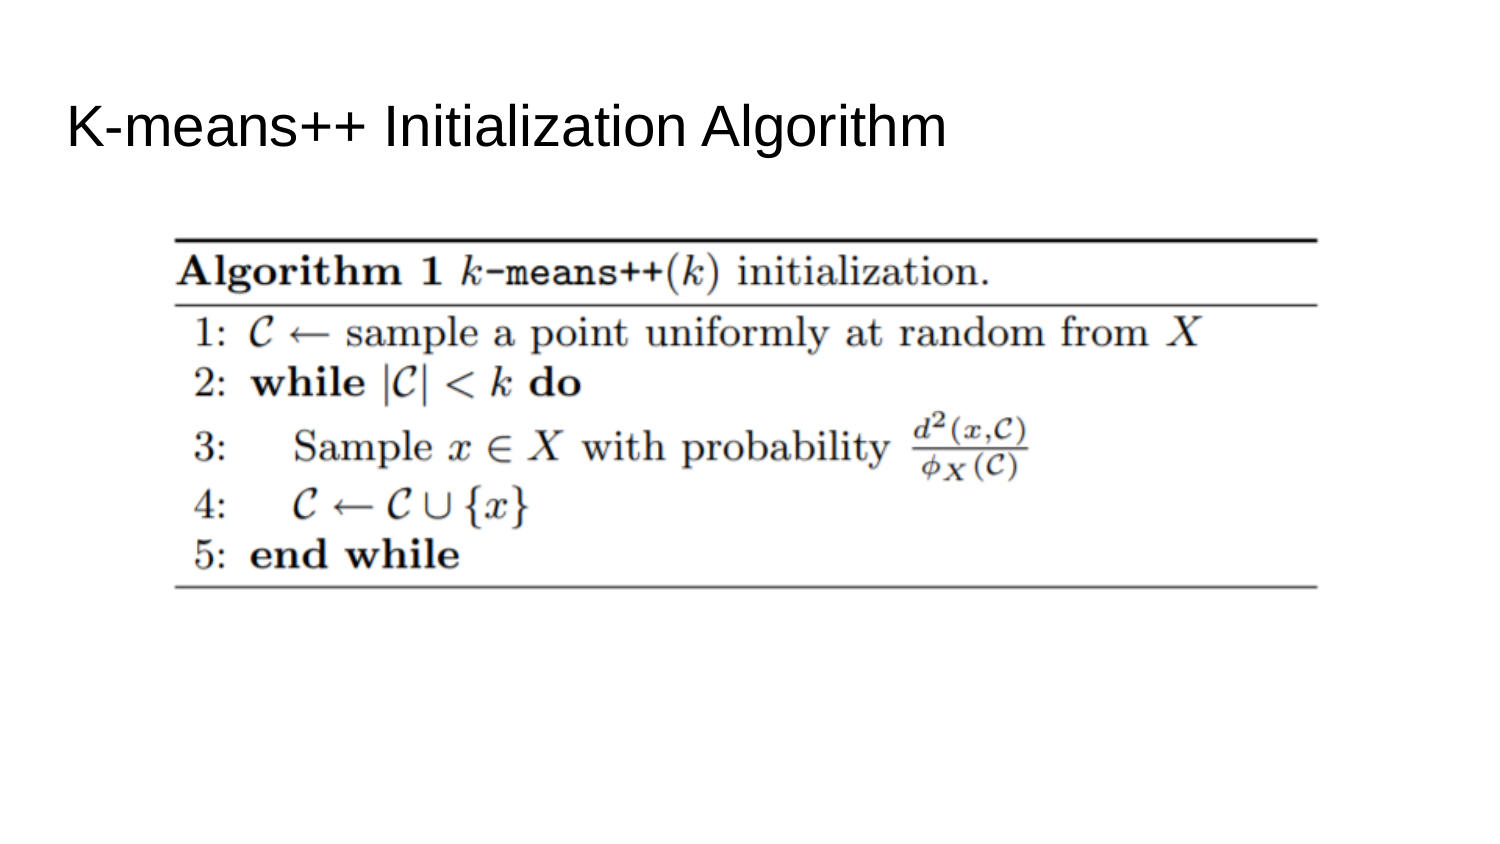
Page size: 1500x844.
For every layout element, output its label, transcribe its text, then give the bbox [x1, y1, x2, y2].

title K-means++ Initialization Algorithm [51, 72, 1449, 167]
picture [145, 211, 1355, 633]
